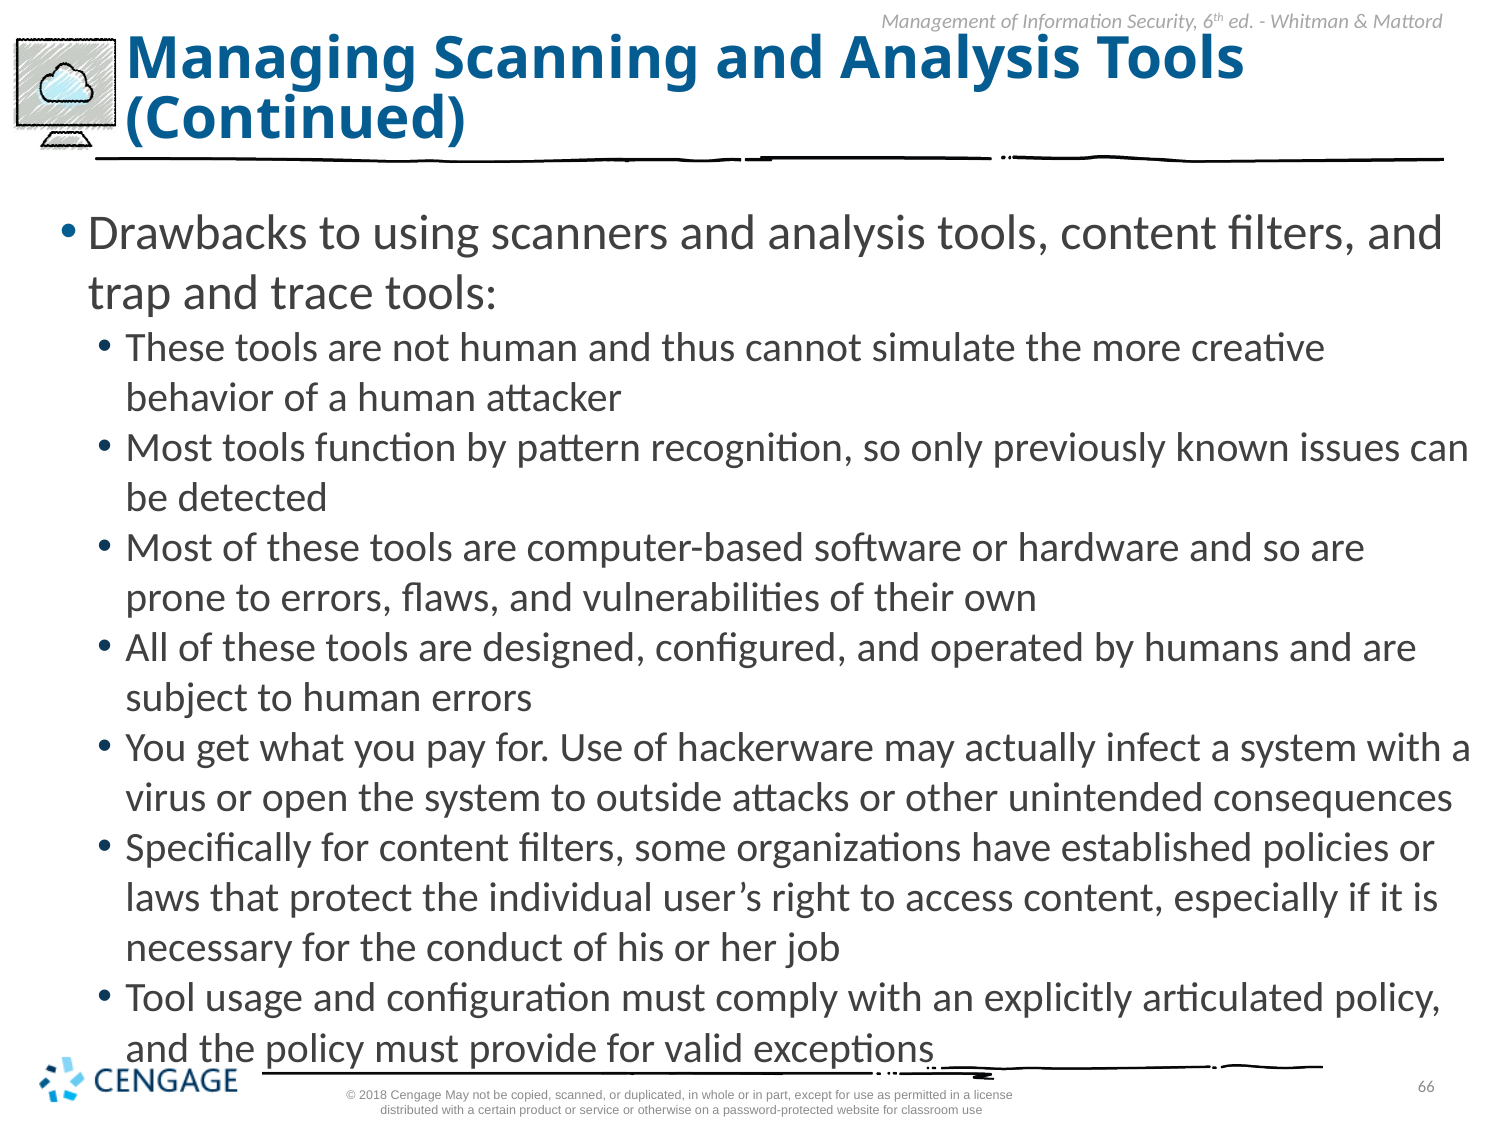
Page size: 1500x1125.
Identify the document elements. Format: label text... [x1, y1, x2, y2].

title Managing Scanning and Analysis Tools (Continued) [125, 60, 1442, 121]
list Drawbacks to using scanners and analysis tools, content filters, and trap and trace tools: These tools are not human and thus cannot simulate the more creative behavior of a human attacker Most tools function by pattern recognition, so only previously known issues can be detected Most of these tools are computer-based software or hardware and so are prone to errors, flaws, and vulnerabilities of their own All of these tools are designed, configured, and operated by humans and are subject to human errors You get what you pay for. Use of hackerware may actually infect a system with a virus or open the system to outside attacks or other unintended consequences Specifically for content filters, some organizations have established policies or laws that protect the individual user’s right to access content, especially if it is necessary for the conduct of his or her job Tool usage and configuration must comply with an explicitly articulated policy, and the policy must provide for valid exceptions [59, 200, 1475, 1100]
picture [13, 36, 117, 151]
picture [19, 1043, 250, 1115]
picture [95, 155, 1444, 163]
